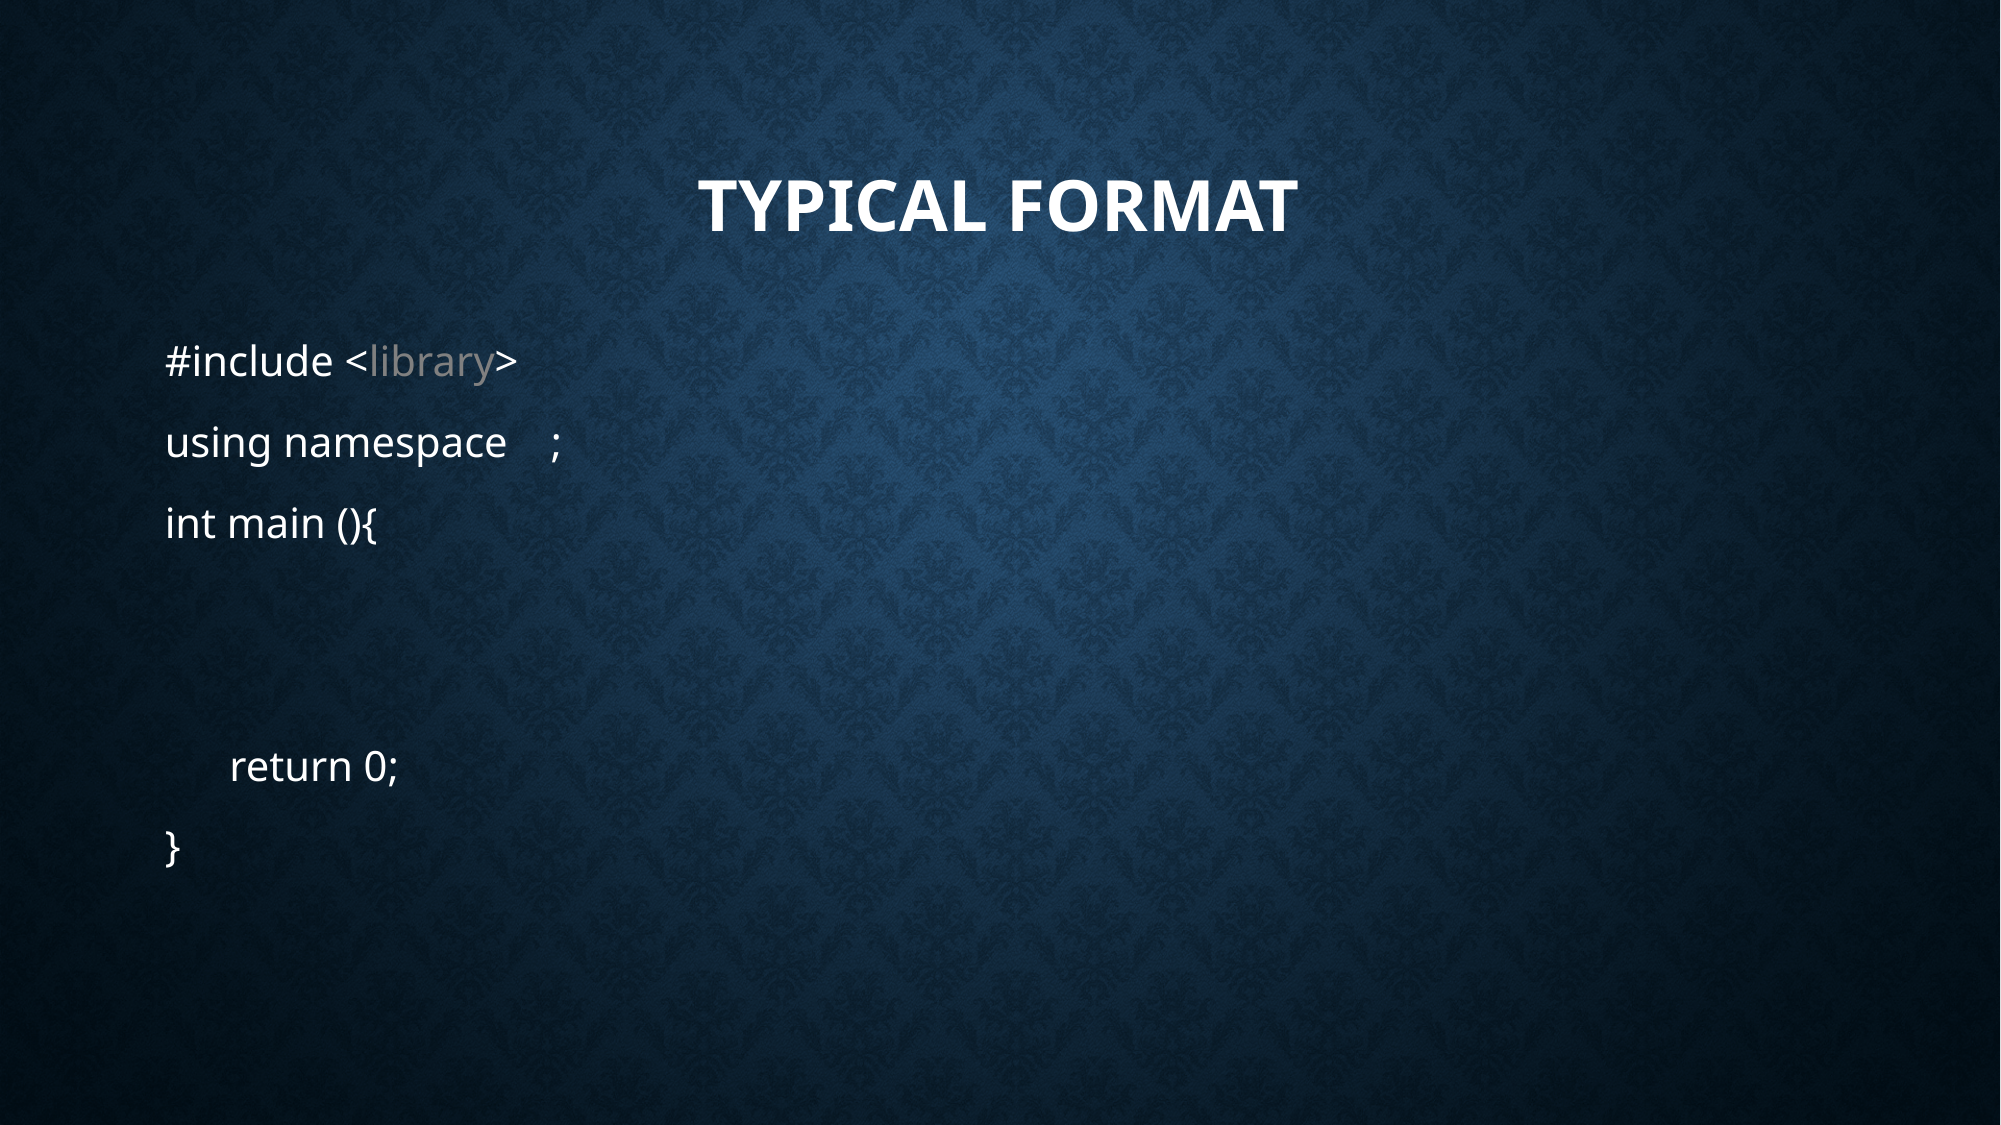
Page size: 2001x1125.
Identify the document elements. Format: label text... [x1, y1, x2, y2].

title Typical format [149, 99, 1849, 317]
list #include <library> using namespace ; int main (){ return 0; } [149, 317, 1849, 950]
